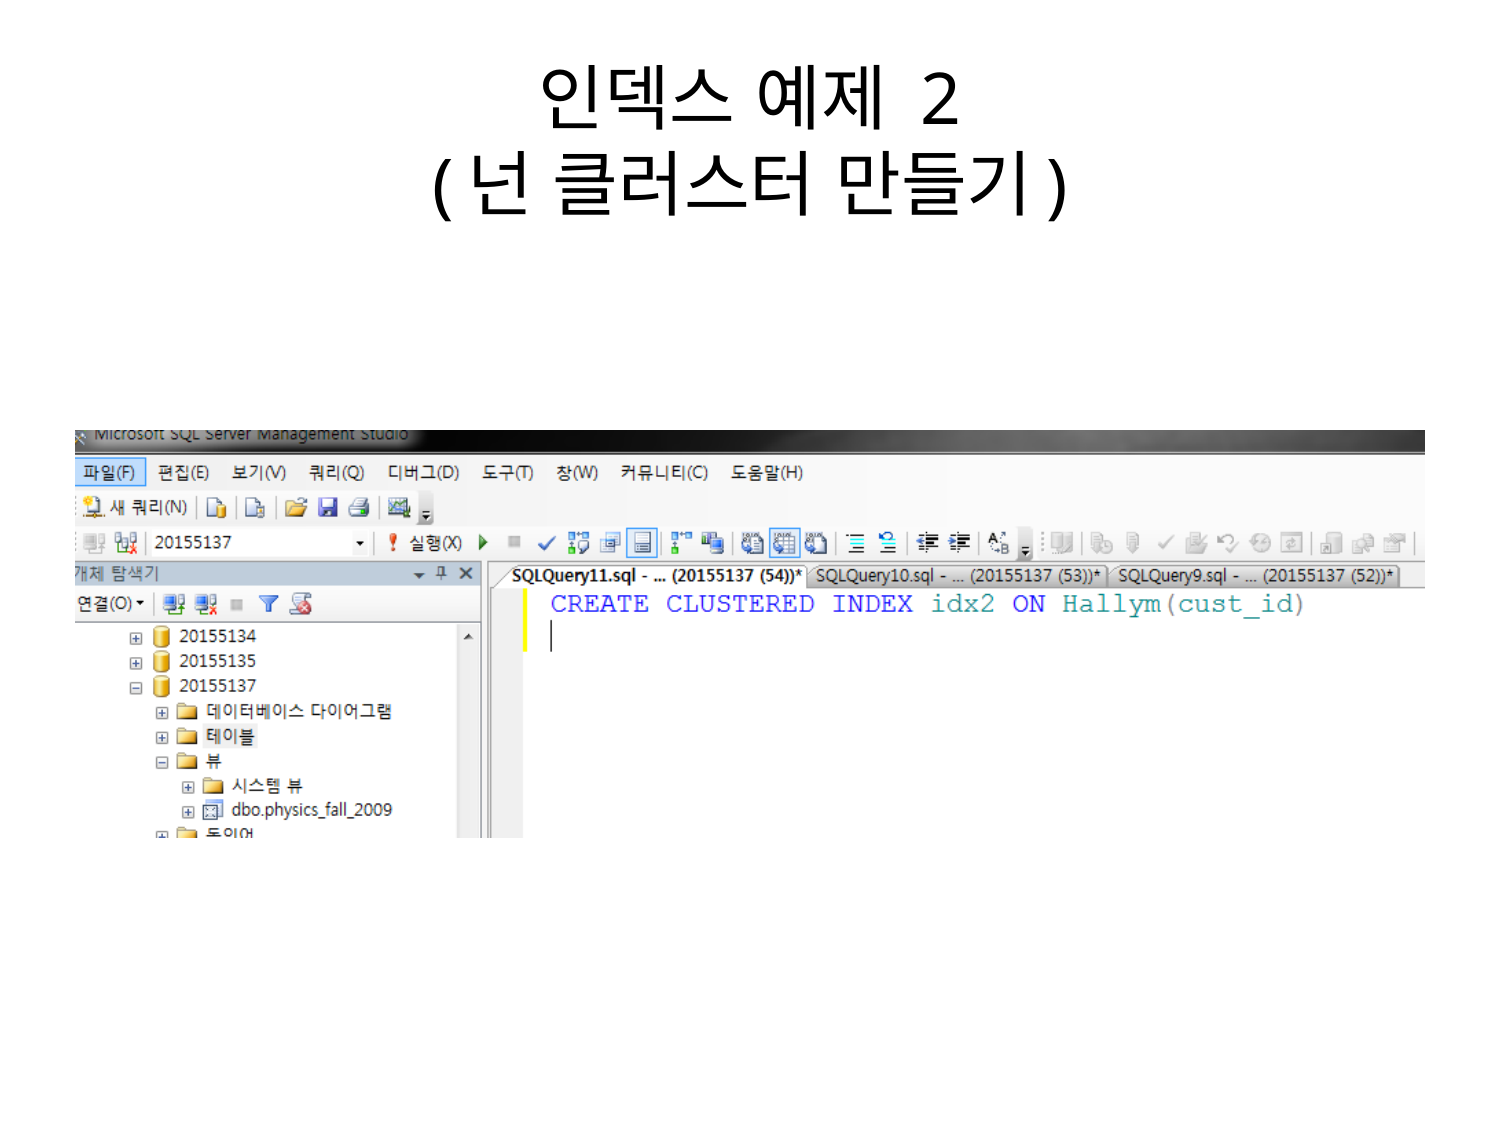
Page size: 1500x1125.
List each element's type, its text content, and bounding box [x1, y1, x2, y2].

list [74, 430, 1426, 838]
title 인덱스 예제 2 (넌 클러스터 만들기) [75, 45, 1425, 233]
